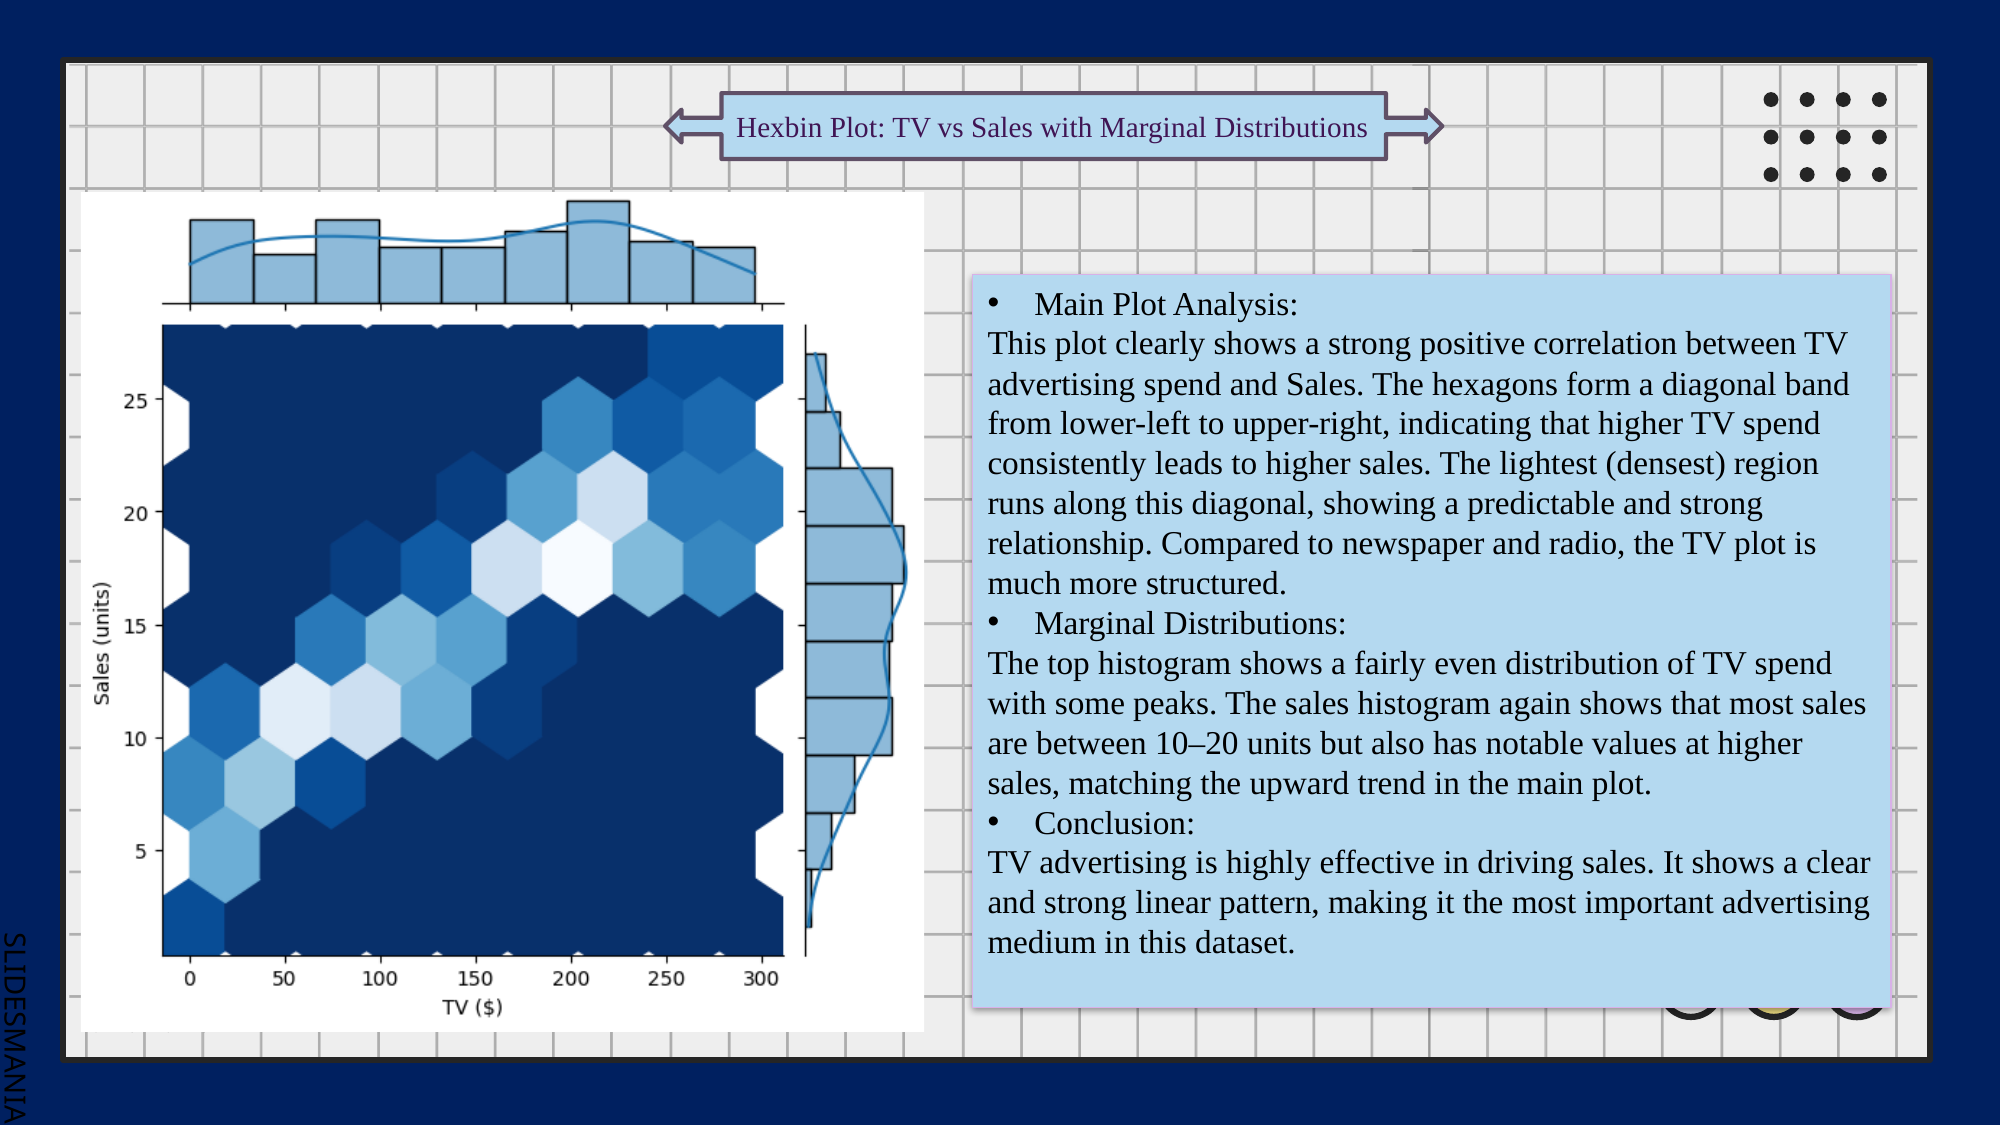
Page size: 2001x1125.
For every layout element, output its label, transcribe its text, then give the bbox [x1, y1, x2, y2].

picture [1413, 64, 1918, 1057]
picture [70, 65, 1412, 1057]
text_box Hexbin Plot: TV vs Sales with Marginal Distributions [662, 91, 1445, 162]
text_box Main Plot Analysis: This plot clearly shows a strong positive correlation between TV advertising spend and Sales. The hexagons form a diagonal band from lower-left to upper-right, indicating that higher TV spend consistently leads to higher sales. The lightest (densest) region runs along this diagonal, showing a predictable and strong relationship. Compared to newspaper and radio, the TV plot is much more structured. Marginal Distributions: The top histogram shows a fairly even distribution of TV spend with some peaks. The sales histogram again shows that most sales are between 10–20 units but also has notable values at higher sales, matching the upward trend in the main plot. Conclusion: TV advertising is highly effective in driving sales. It shows a clear and strong linear pattern, making it the most important advertising medium in this dataset. [972, 274, 1892, 1008]
